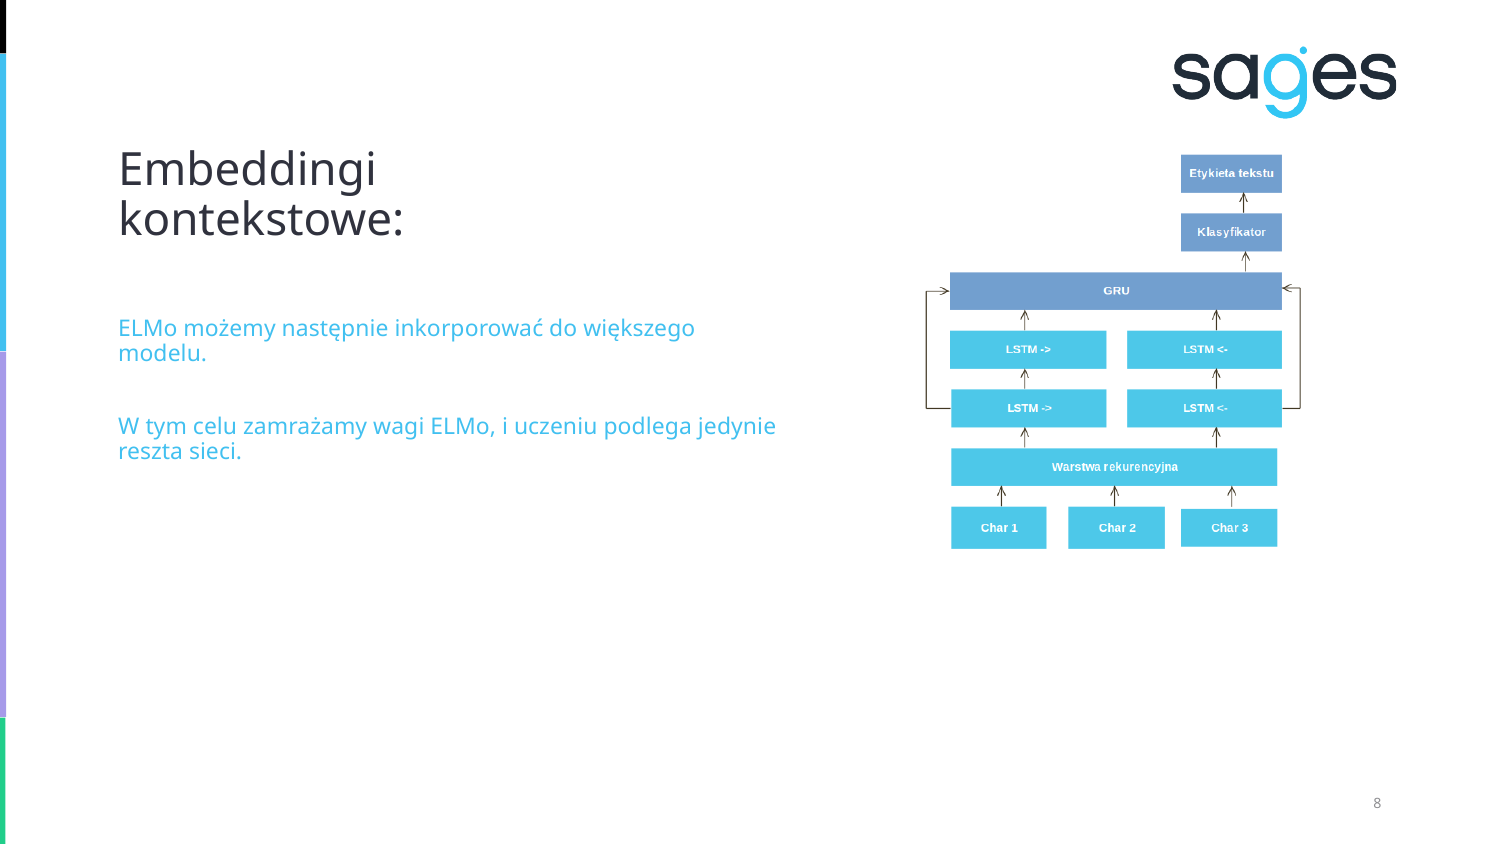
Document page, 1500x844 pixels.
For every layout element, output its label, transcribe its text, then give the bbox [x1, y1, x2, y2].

picture [1172, 46, 1397, 119]
text_box Embeddingi kontekstowe: [103, 56, 587, 253]
text_box ELMo możemy następnie inkorporować do większego modelu. W tym celu zamrażamy wagi ELMo, i uczeniu podlega jedynie reszta sieci. [103, 253, 795, 722]
picture [914, 149, 1321, 556]
text_box <number> [1059, 782, 1397, 827]
